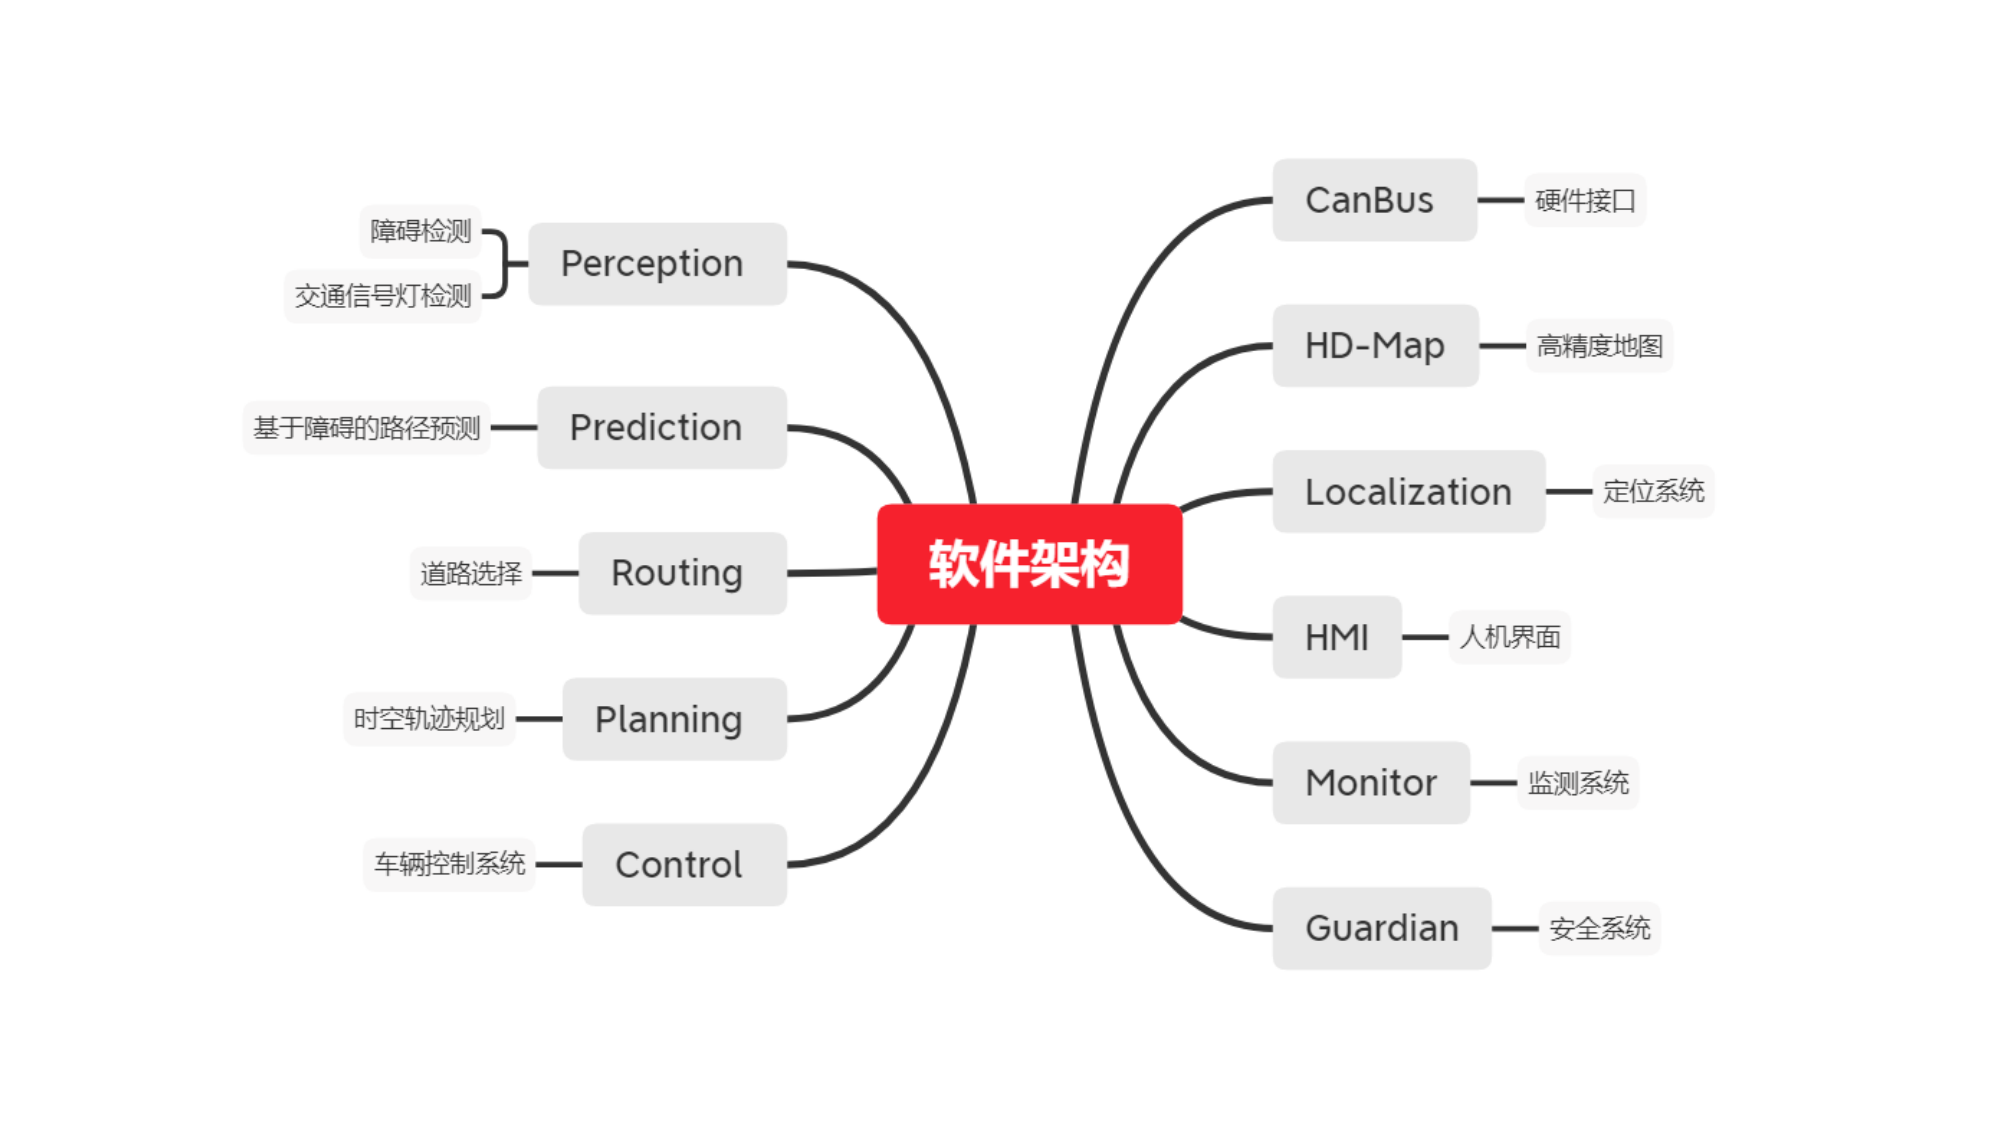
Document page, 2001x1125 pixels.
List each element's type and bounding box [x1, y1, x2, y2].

picture [153, 69, 1804, 1059]
